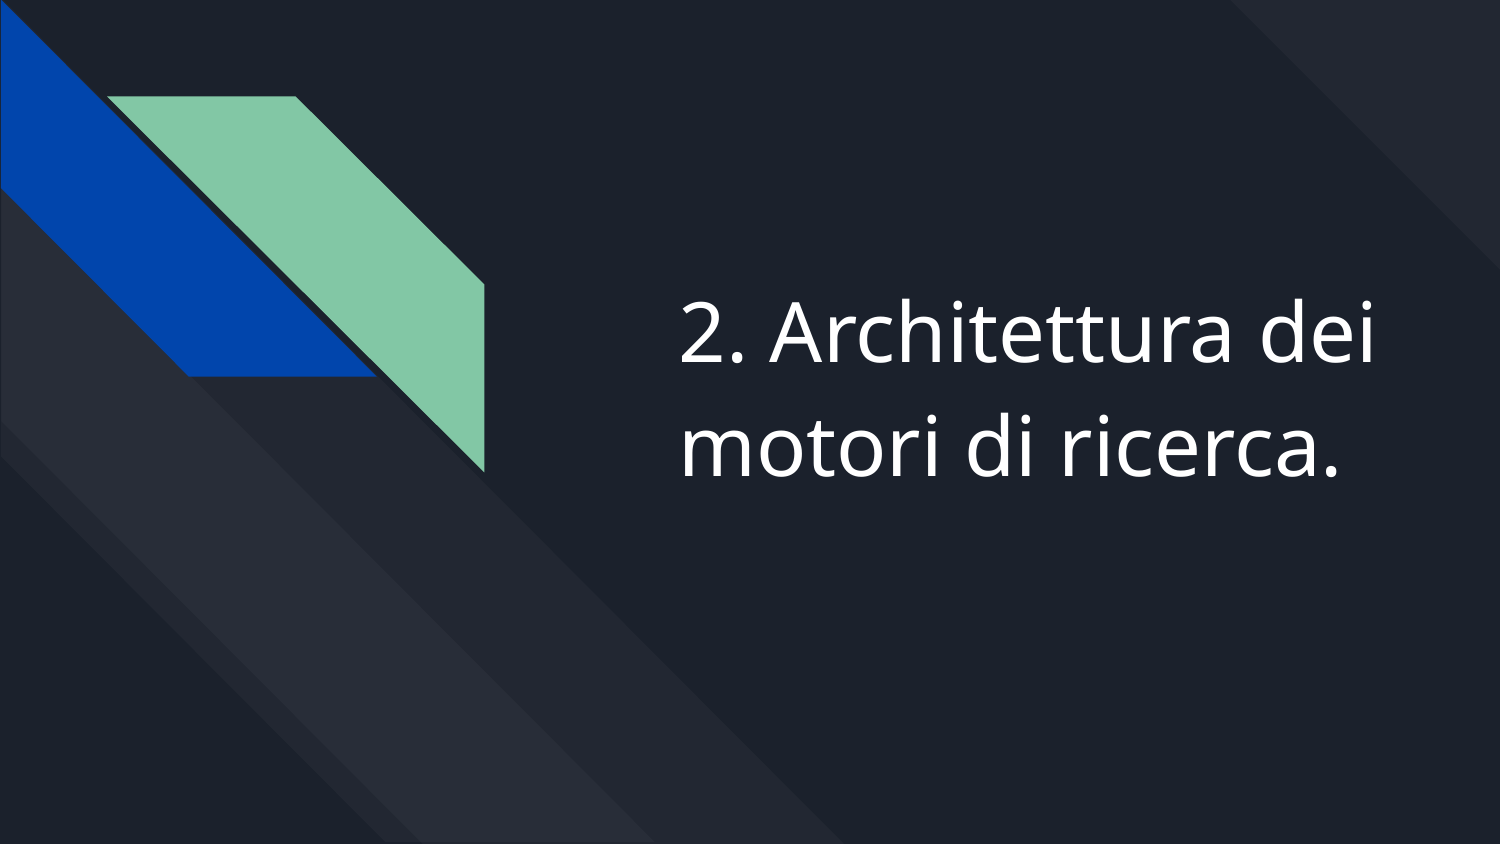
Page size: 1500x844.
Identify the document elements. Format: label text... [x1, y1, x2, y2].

title 2. Architettura dei motori di ricerca. [580, 258, 1404, 518]
